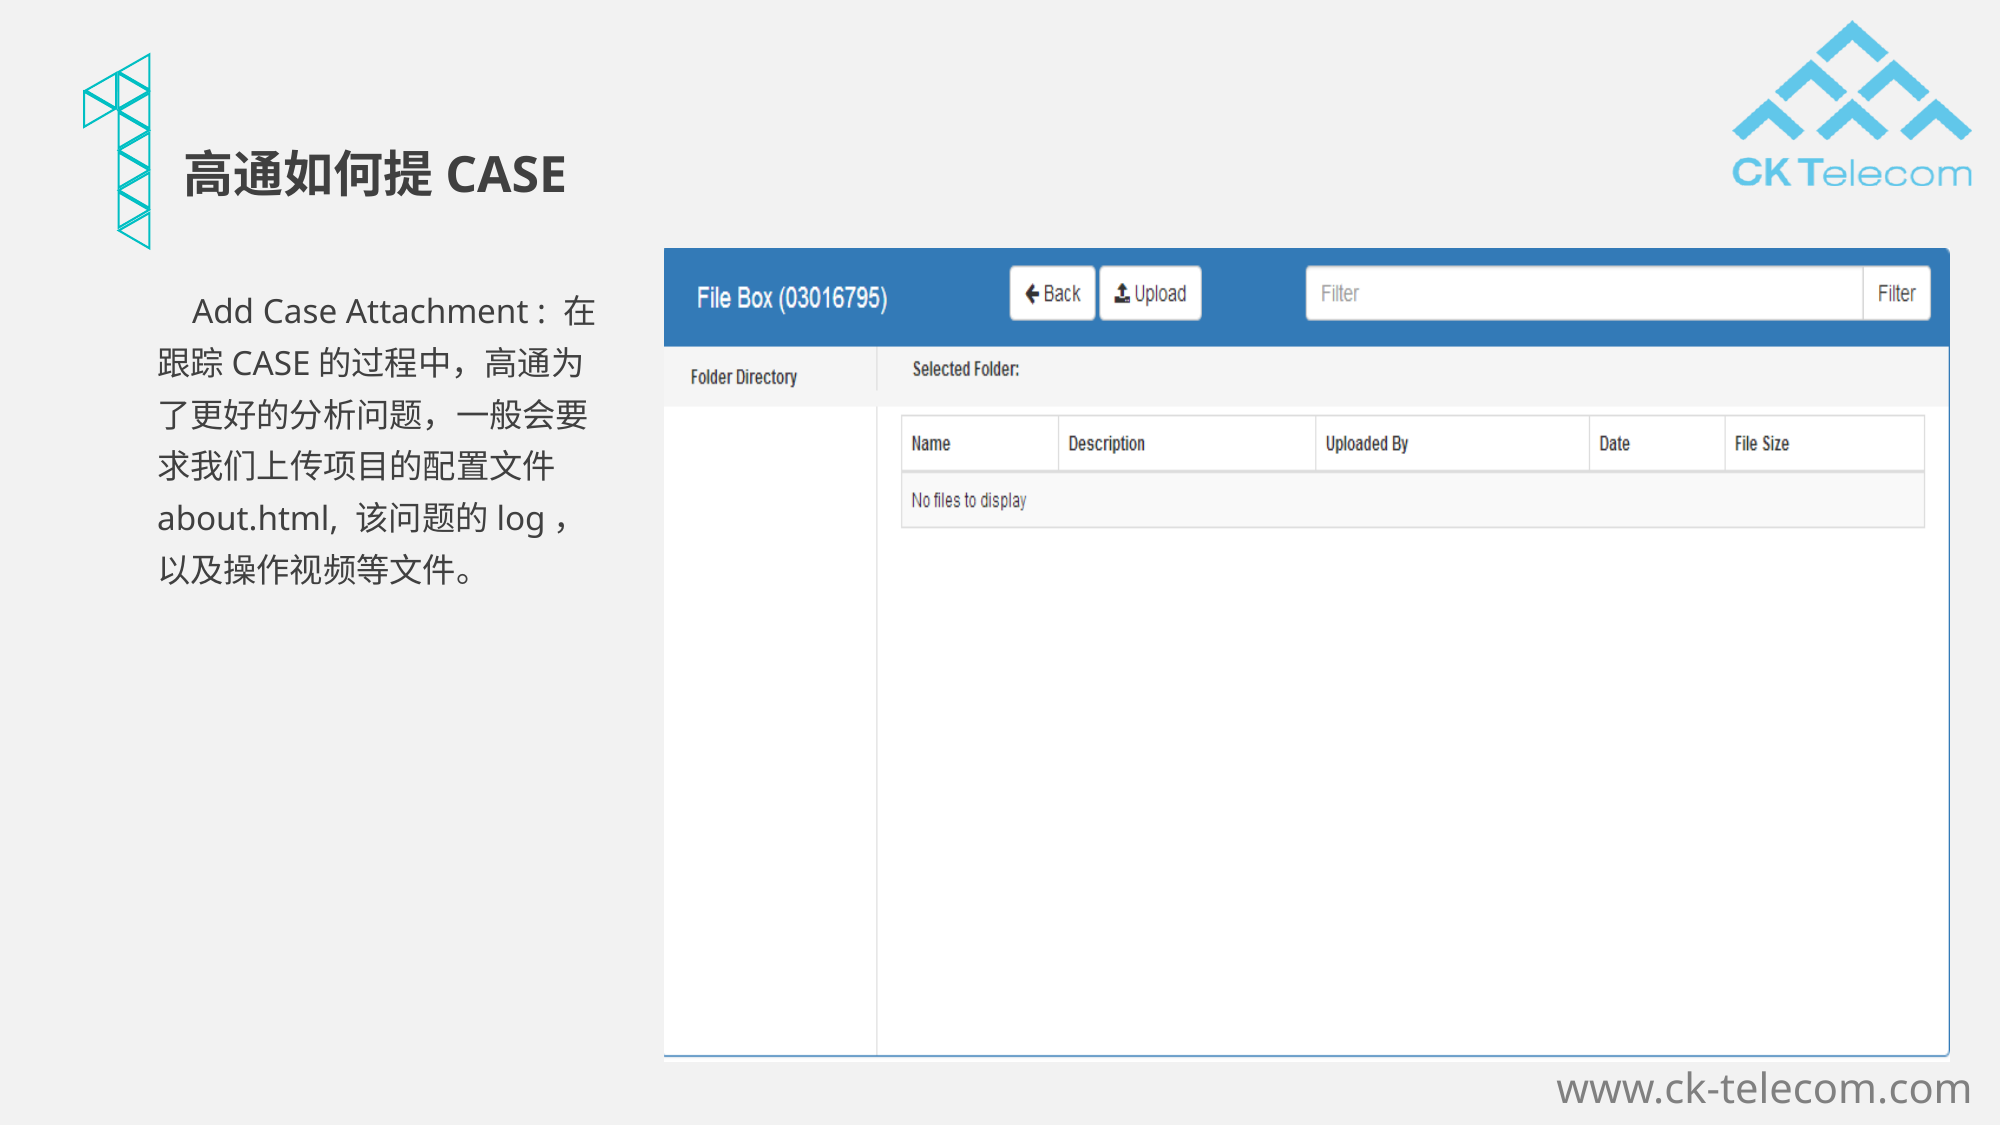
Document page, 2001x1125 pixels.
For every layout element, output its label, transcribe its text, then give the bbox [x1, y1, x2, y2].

text_box www.ck-telecom.com [1541, 1054, 1988, 1120]
list 高通如何提CASE [168, 141, 821, 208]
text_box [74, 52, 160, 242]
picture [664, 248, 1950, 1062]
text_box Add Case Attachment : 在跟踪CASE的过程中，高通为了更好的分析问题，一般会要求我们上传项目的配置文件about.html, 该问题的log，以及操作视频等文件。 [142, 270, 628, 1062]
picture [1732, 20, 1972, 187]
